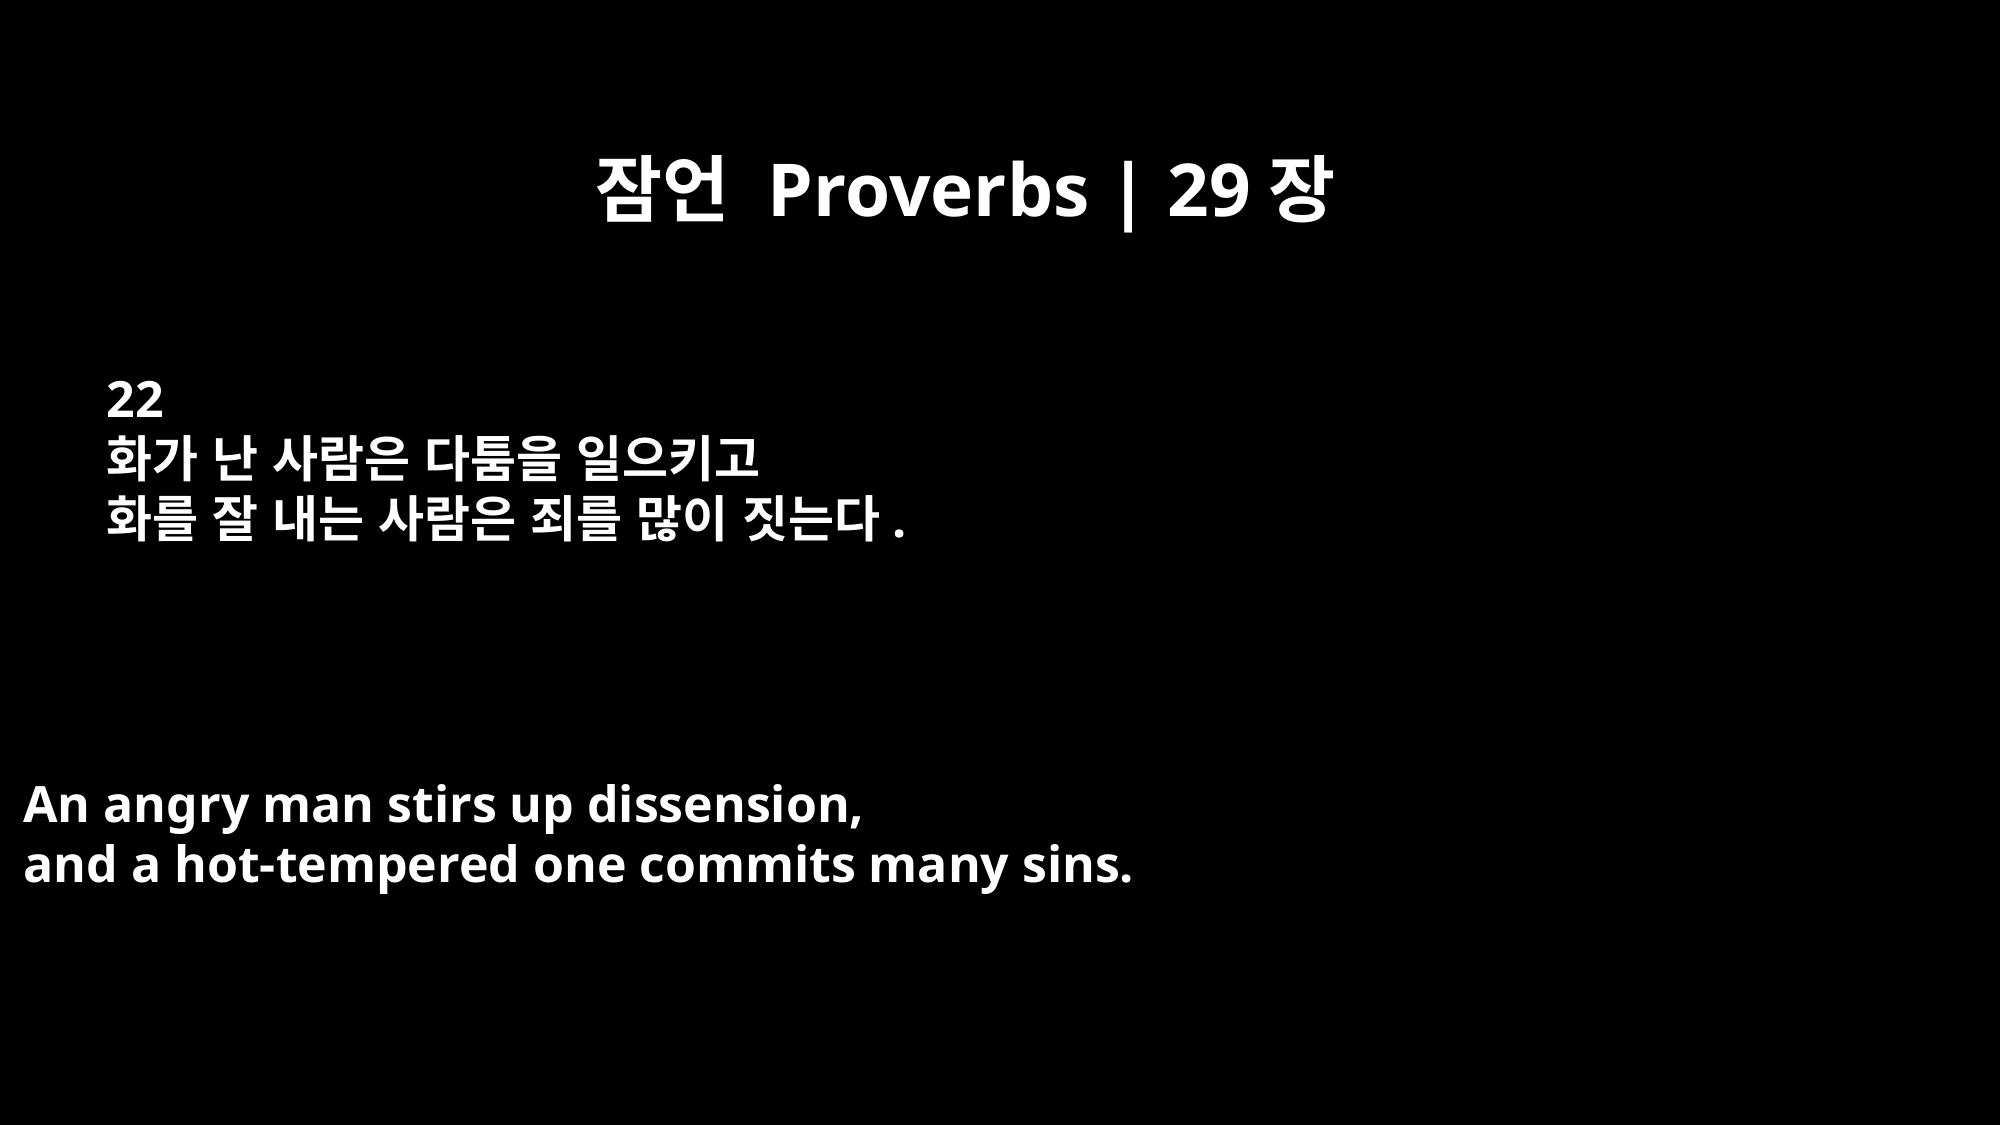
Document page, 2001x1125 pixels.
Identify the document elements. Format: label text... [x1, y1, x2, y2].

text_box 22 화가 난 사람은 다툼을 일으키고 화를 잘 내는 사람은 죄를 많이 짓는다. [92, 359, 923, 555]
text_box 잠언 Proverbs | 29장 [580, 136, 1352, 239]
text_box An angry man stirs up dissension, and a hot-tempered one commits many sins. [8, 764, 1150, 900]
